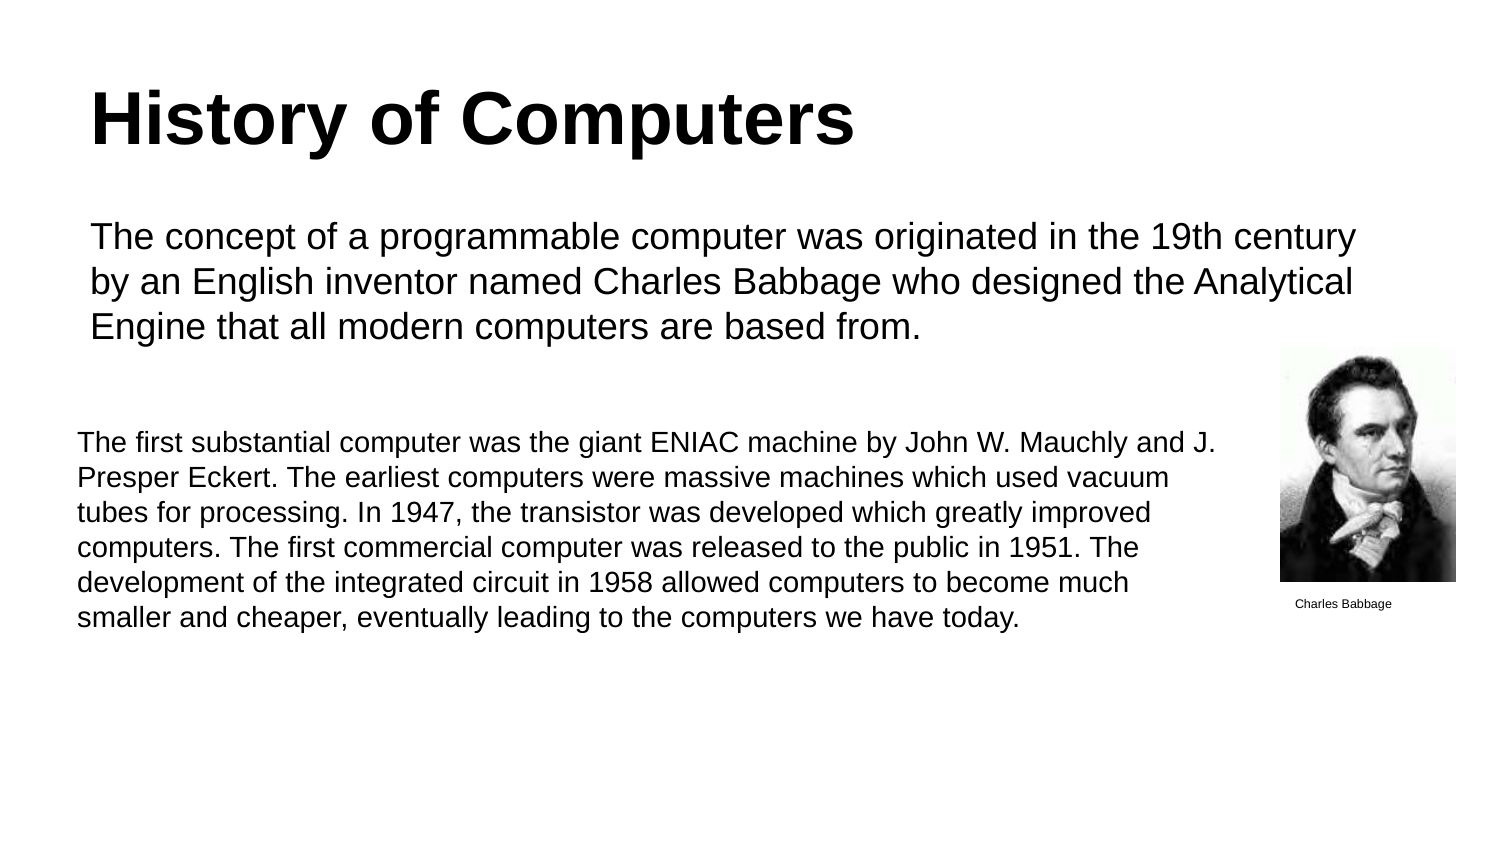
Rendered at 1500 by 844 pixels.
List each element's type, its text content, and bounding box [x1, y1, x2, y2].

text_box Charles Babbage [1280, 589, 1456, 616]
picture [1279, 347, 1456, 582]
list The concept of a programmable computer was originated in the 19th century by an English inventor named Charles Babbage who designed the Analytical Engine that all modern computers are based from. [75, 196, 1413, 469]
title History of Computers [75, 33, 1425, 175]
text_box The first substantial computer was the giant ENIAC machine by John W. Mauchly and J. Presper Eckert. The earliest computers were massive machines which used vacuum tubes for processing. In 1947, the transistor was developed which greatly improved computers. The first commercial computer was released to the public in 1951. The development of the integrated circuit in 1958 allowed computers to become much smaller and cheaper, eventually leading to the computers we have today. [62, 408, 1238, 689]
